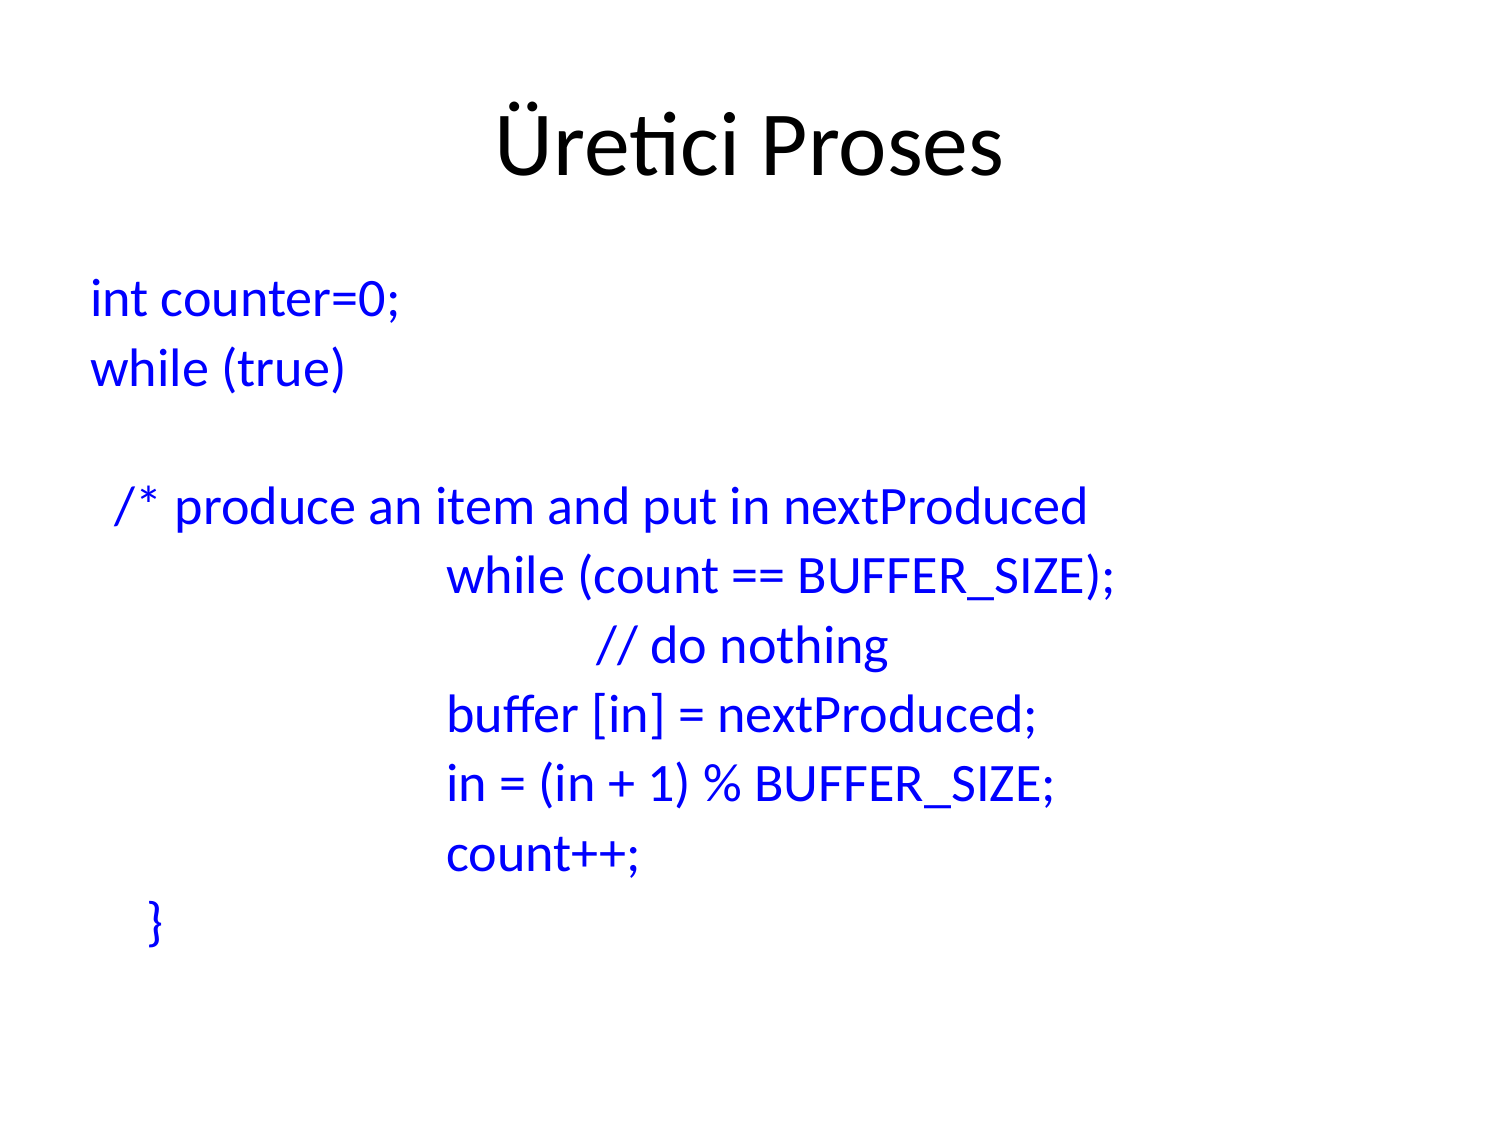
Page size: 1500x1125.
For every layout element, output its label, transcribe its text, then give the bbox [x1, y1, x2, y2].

list int counter=0; while (true) /* produce an item and put in nextProduced while (count == BUFFER_SIZE); // do nothing buffer [in] = nextProduced; in = (in + 1) % BUFFER_SIZE; count++; } [75, 262, 1425, 1005]
title Üretici Proses [75, 45, 1425, 233]
